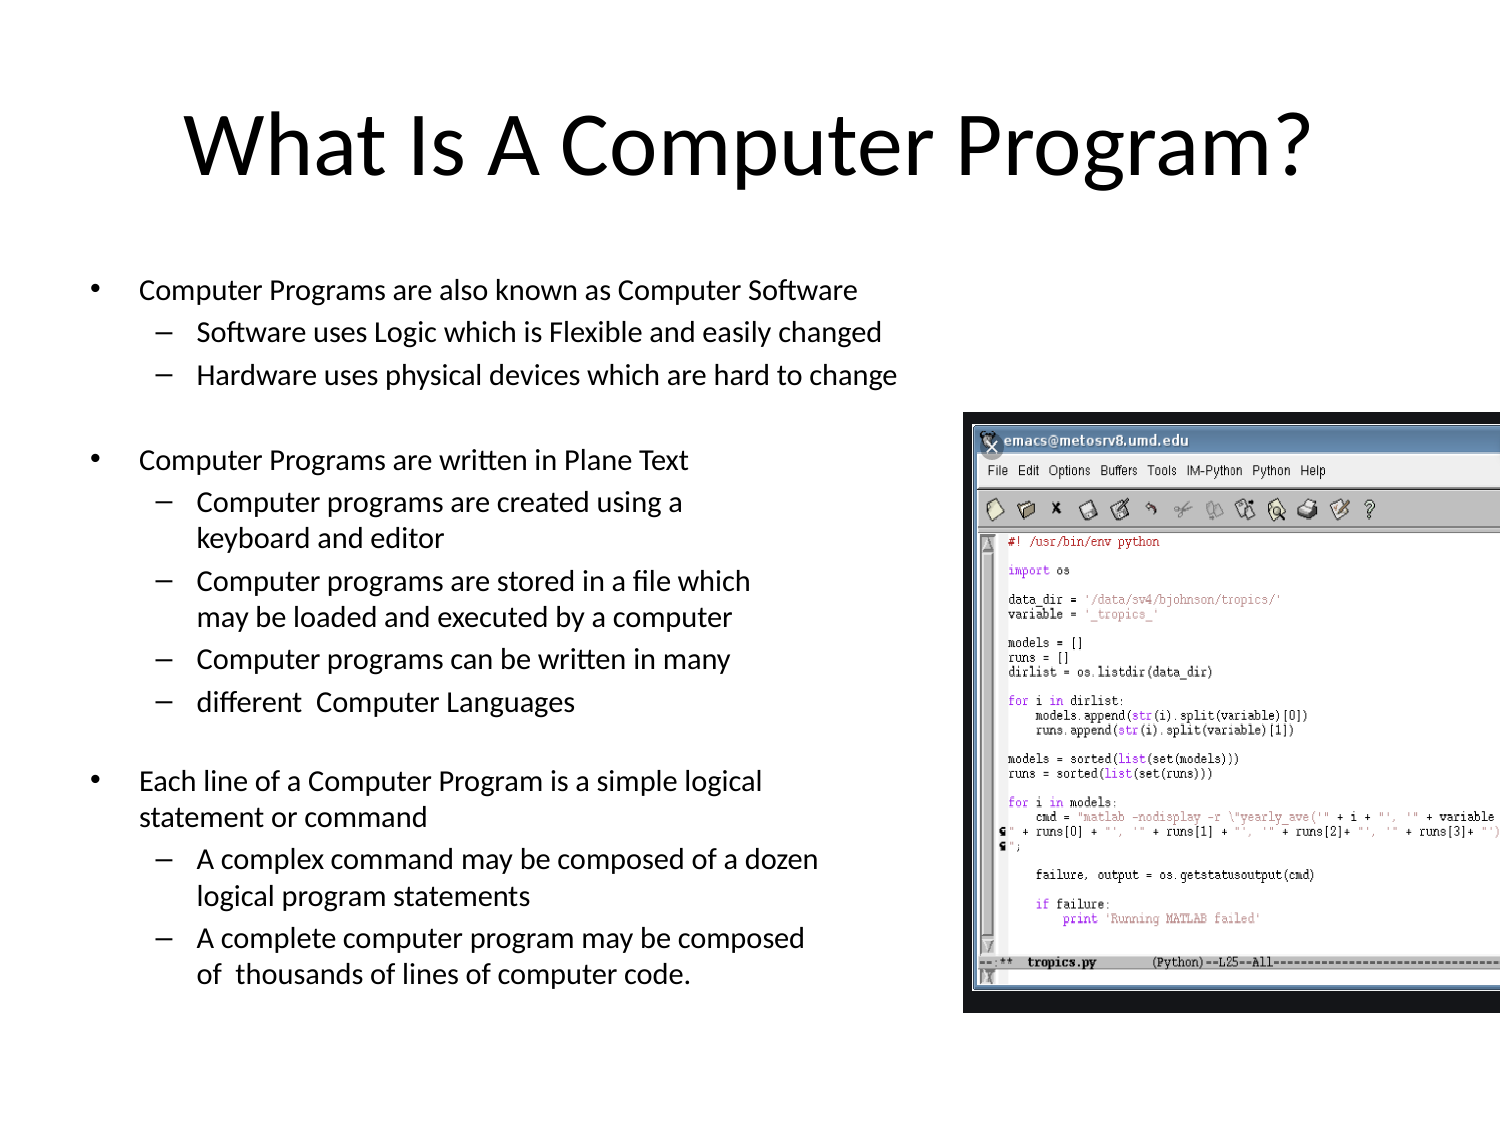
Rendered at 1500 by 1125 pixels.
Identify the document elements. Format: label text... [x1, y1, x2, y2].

list Computer Programs are also known as Computer Software Software uses Logic which is Flexible and easily changed Hardware uses physical devices which are hard to change Computer Programs are written in Plane Text Computer programs are created using a keyboard and editor Computer programs are stored in a file which may be loaded and executed by a computer Computer programs can be written in many different Computer Languages Each line of a Computer Program is a simple logical statement or command A complex command may be composed of a dozen logical program statements A complete computer program may be composed of thousands of lines of computer code. [75, 262, 1425, 1005]
title What Is A Computer Program? [75, 45, 1425, 233]
picture [962, 412, 1500, 1013]
